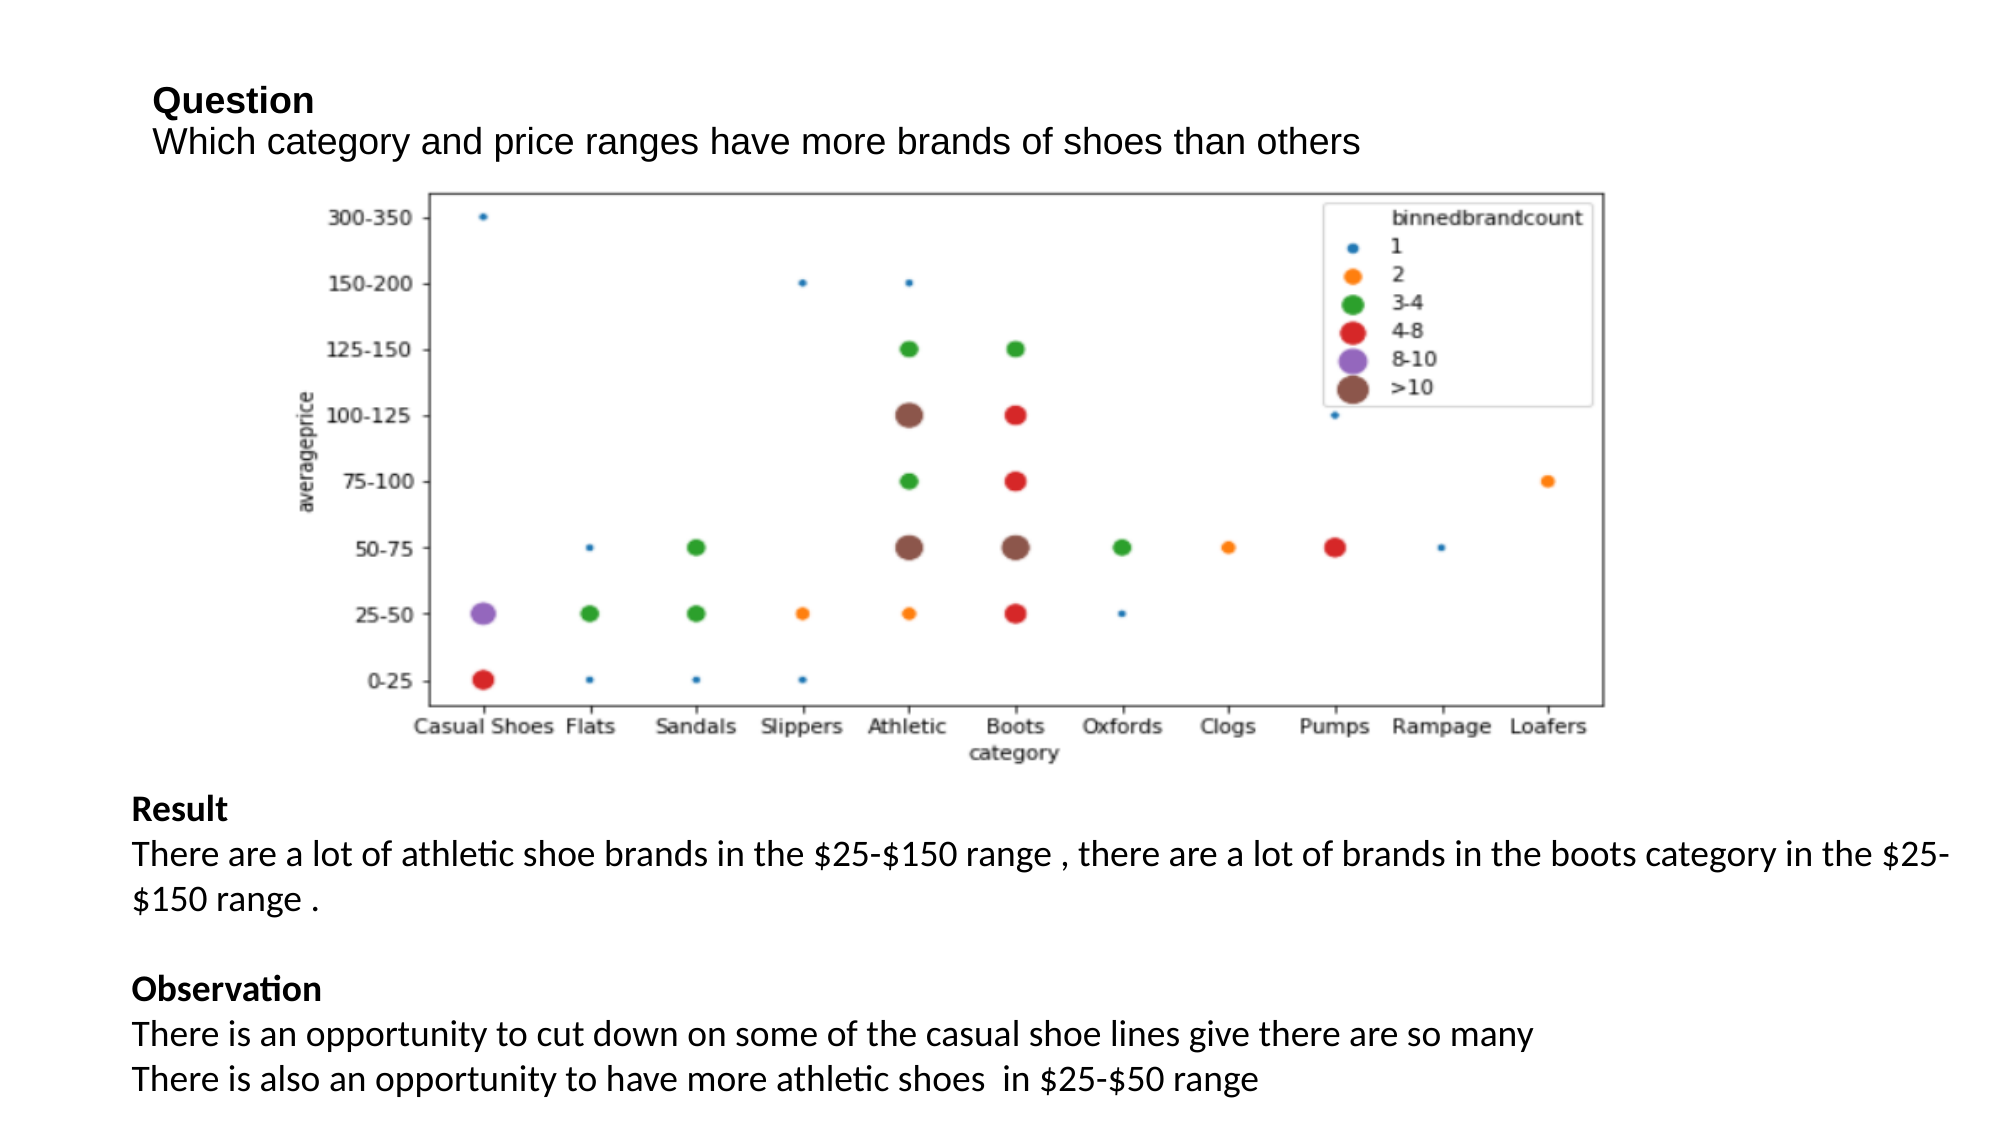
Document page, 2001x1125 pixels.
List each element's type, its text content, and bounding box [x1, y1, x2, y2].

picture [275, 174, 1725, 777]
text_box Result There are a lot of athletic shoe brands in the $25-$150 range , there are a lot of brands in the boots category in the $25-$150 range . Observation There is an opportunity to cut down on some of the casual shoe lines give there are so many There is also an opportunity to have more athletic shoes in $25-$50 range [116, 776, 1977, 1107]
title Question Which category and price ranges have more brands of shoes than others [137, 59, 1863, 229]
